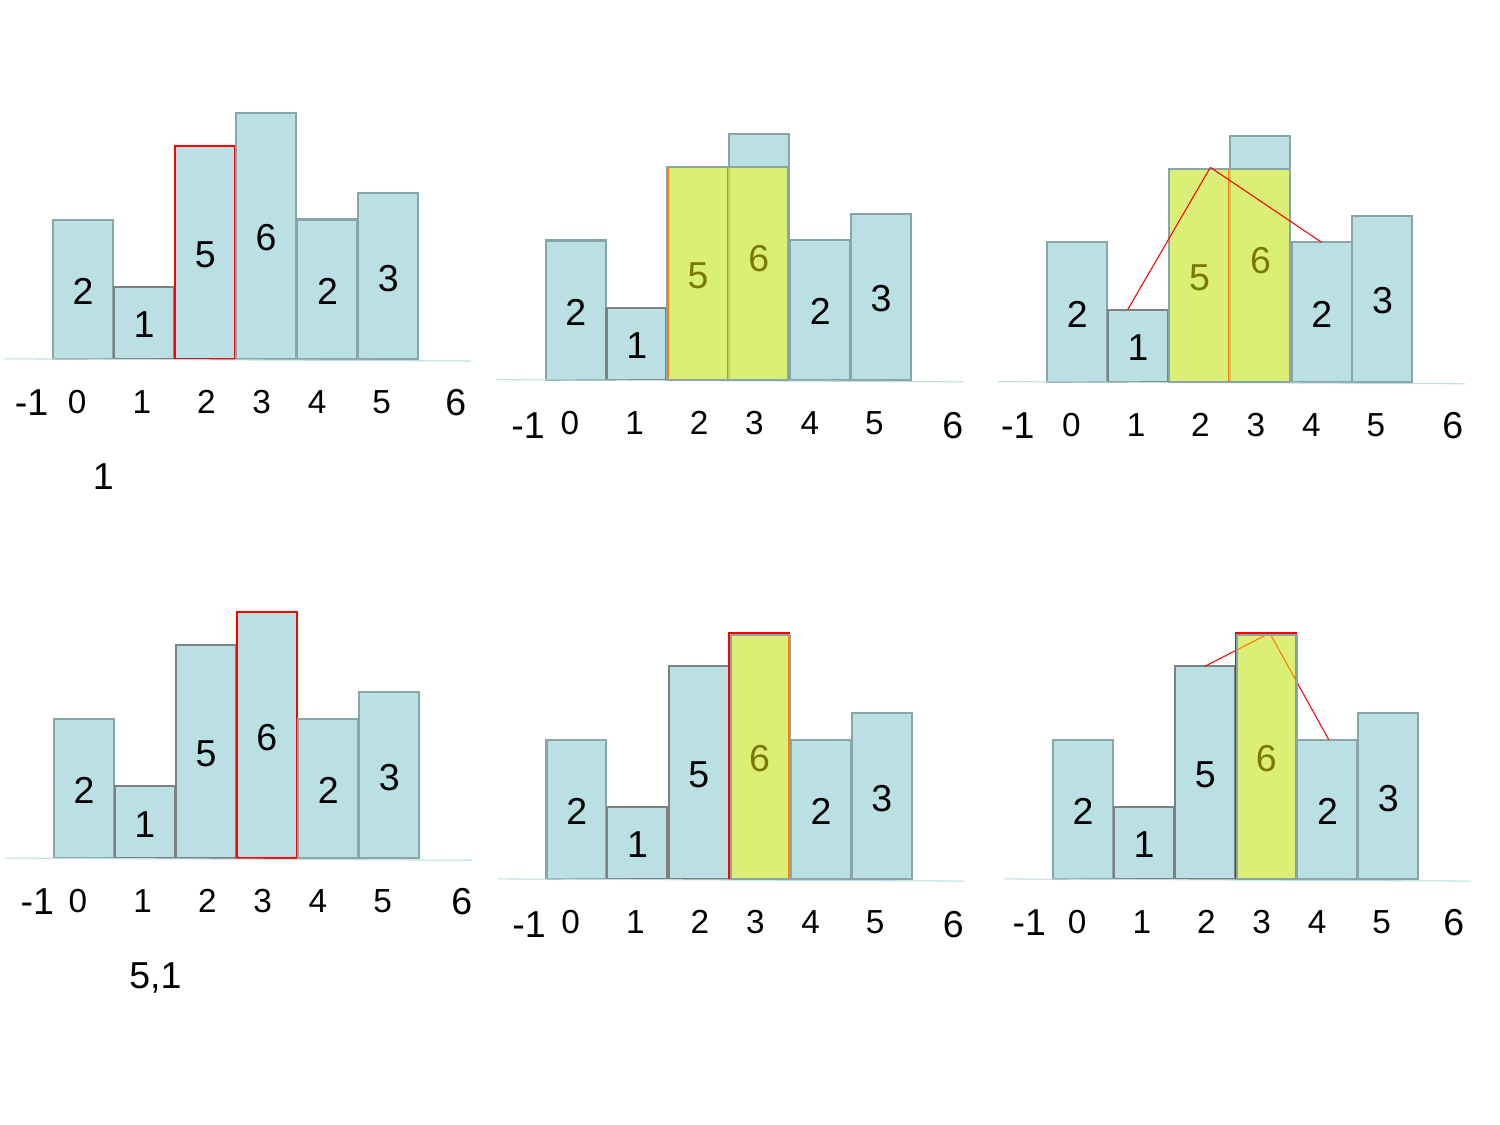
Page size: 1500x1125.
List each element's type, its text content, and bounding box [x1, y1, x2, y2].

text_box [496, 133, 964, 449]
text_box 5,1 [114, 944, 615, 1004]
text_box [998, 135, 1466, 451]
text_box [1210, 167, 1322, 243]
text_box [1127, 167, 1211, 310]
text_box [497, 632, 965, 948]
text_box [3, 112, 471, 428]
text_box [1205, 632, 1270, 667]
text_box -1 6 [5, 869, 497, 930]
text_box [1269, 632, 1329, 740]
text_box -1 6 [0, 370, 496, 431]
text_box 1 [78, 444, 579, 505]
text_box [4, 612, 472, 928]
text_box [1004, 632, 1472, 948]
text_box -1 6 [579, 393, 986, 454]
text_box -1 6 [615, 893, 1016, 953]
text_box -1 6 [998, 890, 1500, 951]
text_box -1 6 [986, 393, 1500, 454]
